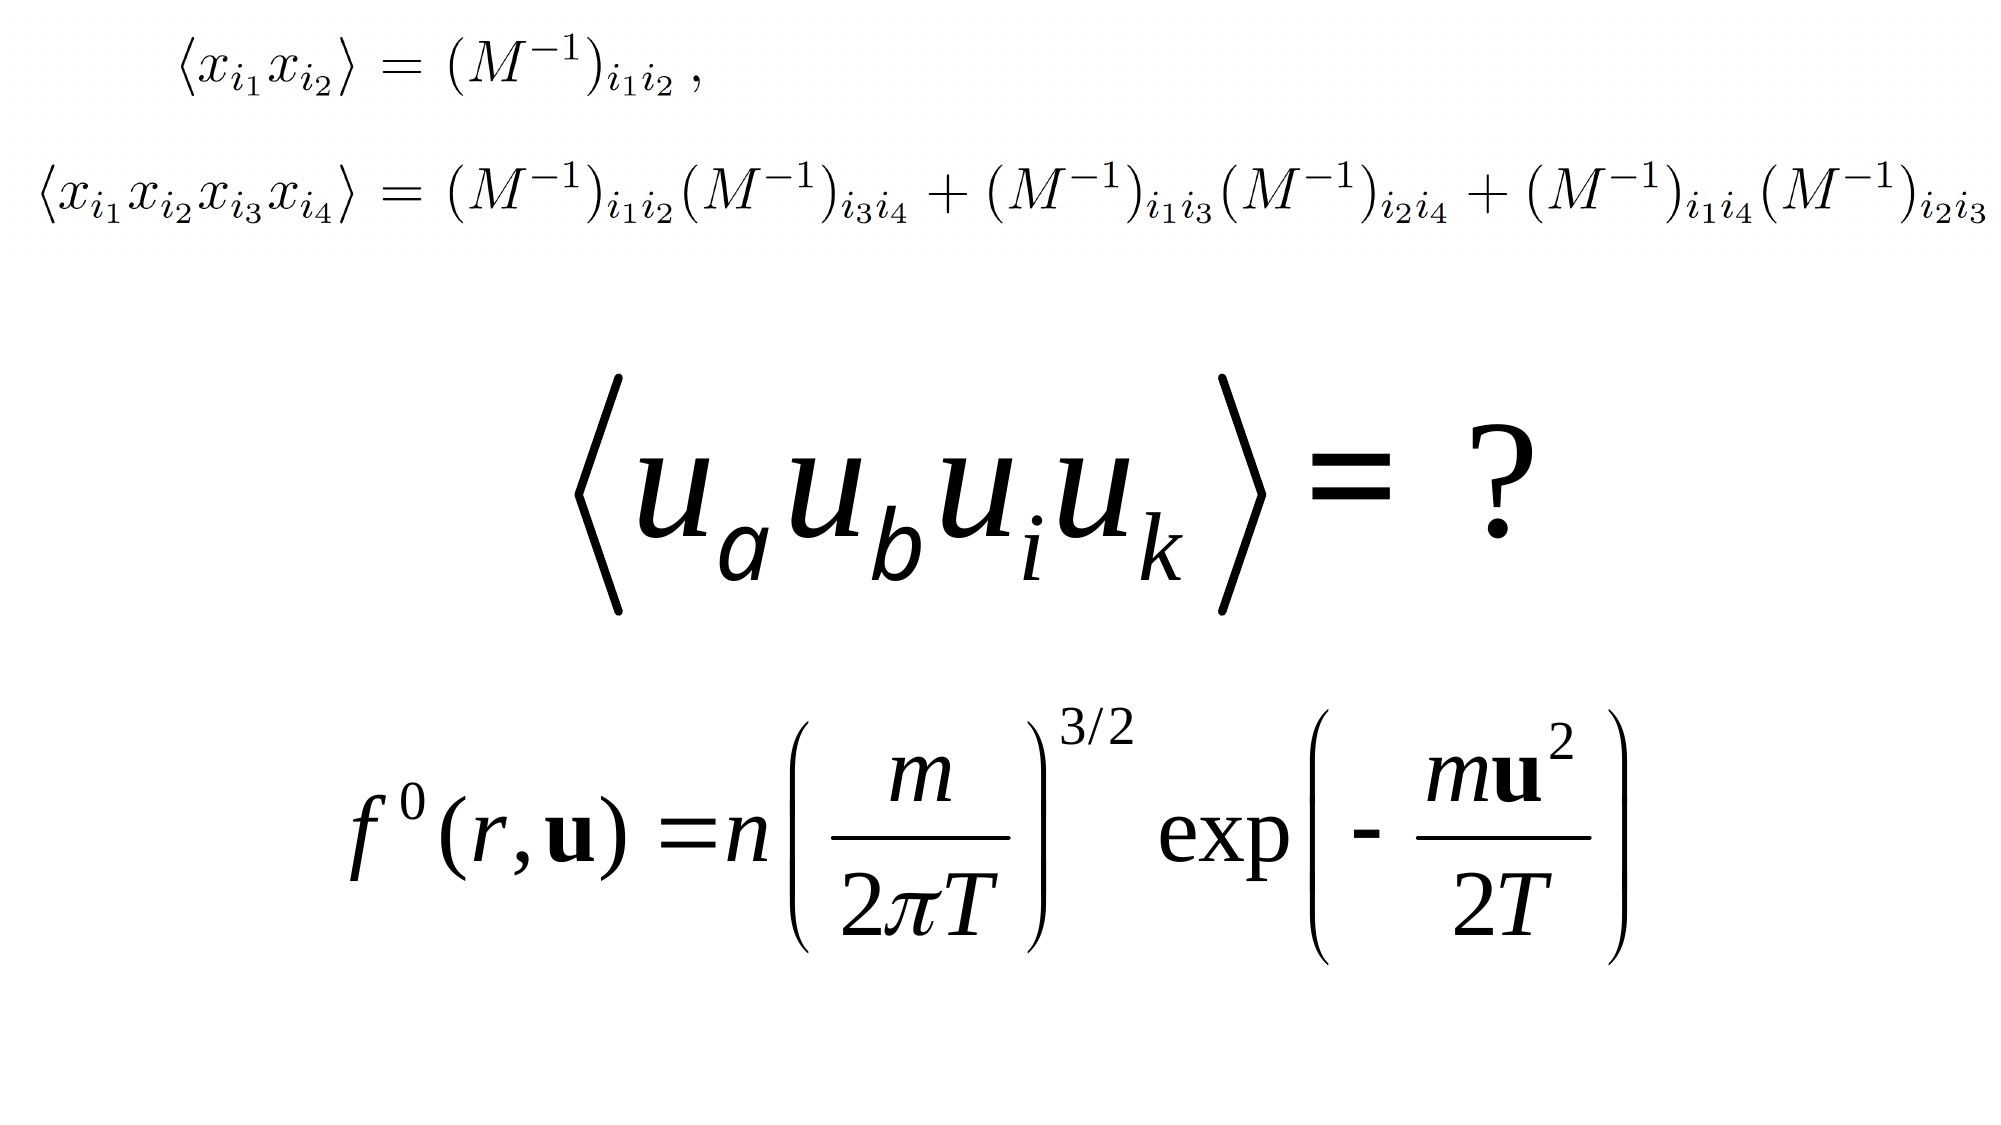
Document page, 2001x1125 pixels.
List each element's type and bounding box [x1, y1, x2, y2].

text_box [546, 339, 1560, 650]
picture [0, 10, 2000, 259]
text_box [317, 680, 1657, 986]
